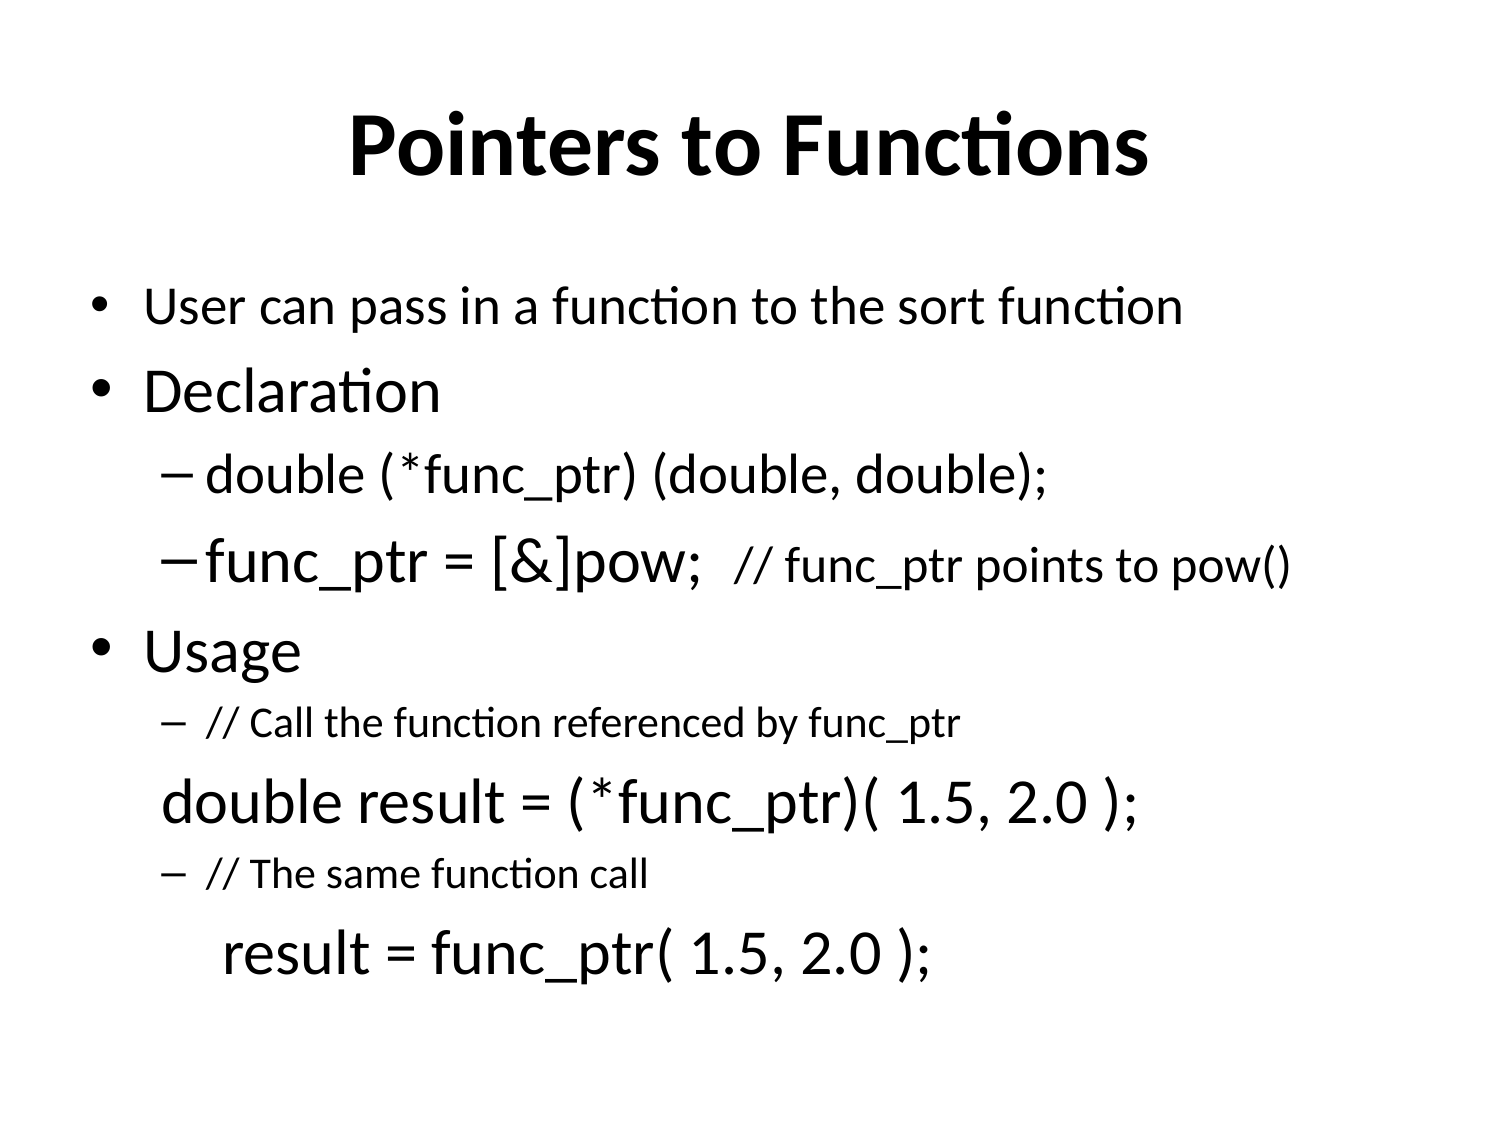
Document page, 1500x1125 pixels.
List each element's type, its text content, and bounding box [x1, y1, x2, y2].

list User can pass in a function to the sort function Declaration double (*func_ptr) (double, double); func_ptr = [&]pow; // func_ptr points to pow() Usage // Call the function referenced by func_ptr double result = (*func_ptr)( 1.5, 2.0 ); // The same function call result = func_ptr( 1.5, 2.0 ); [75, 262, 1425, 1005]
title Pointers to Functions [75, 45, 1425, 233]
